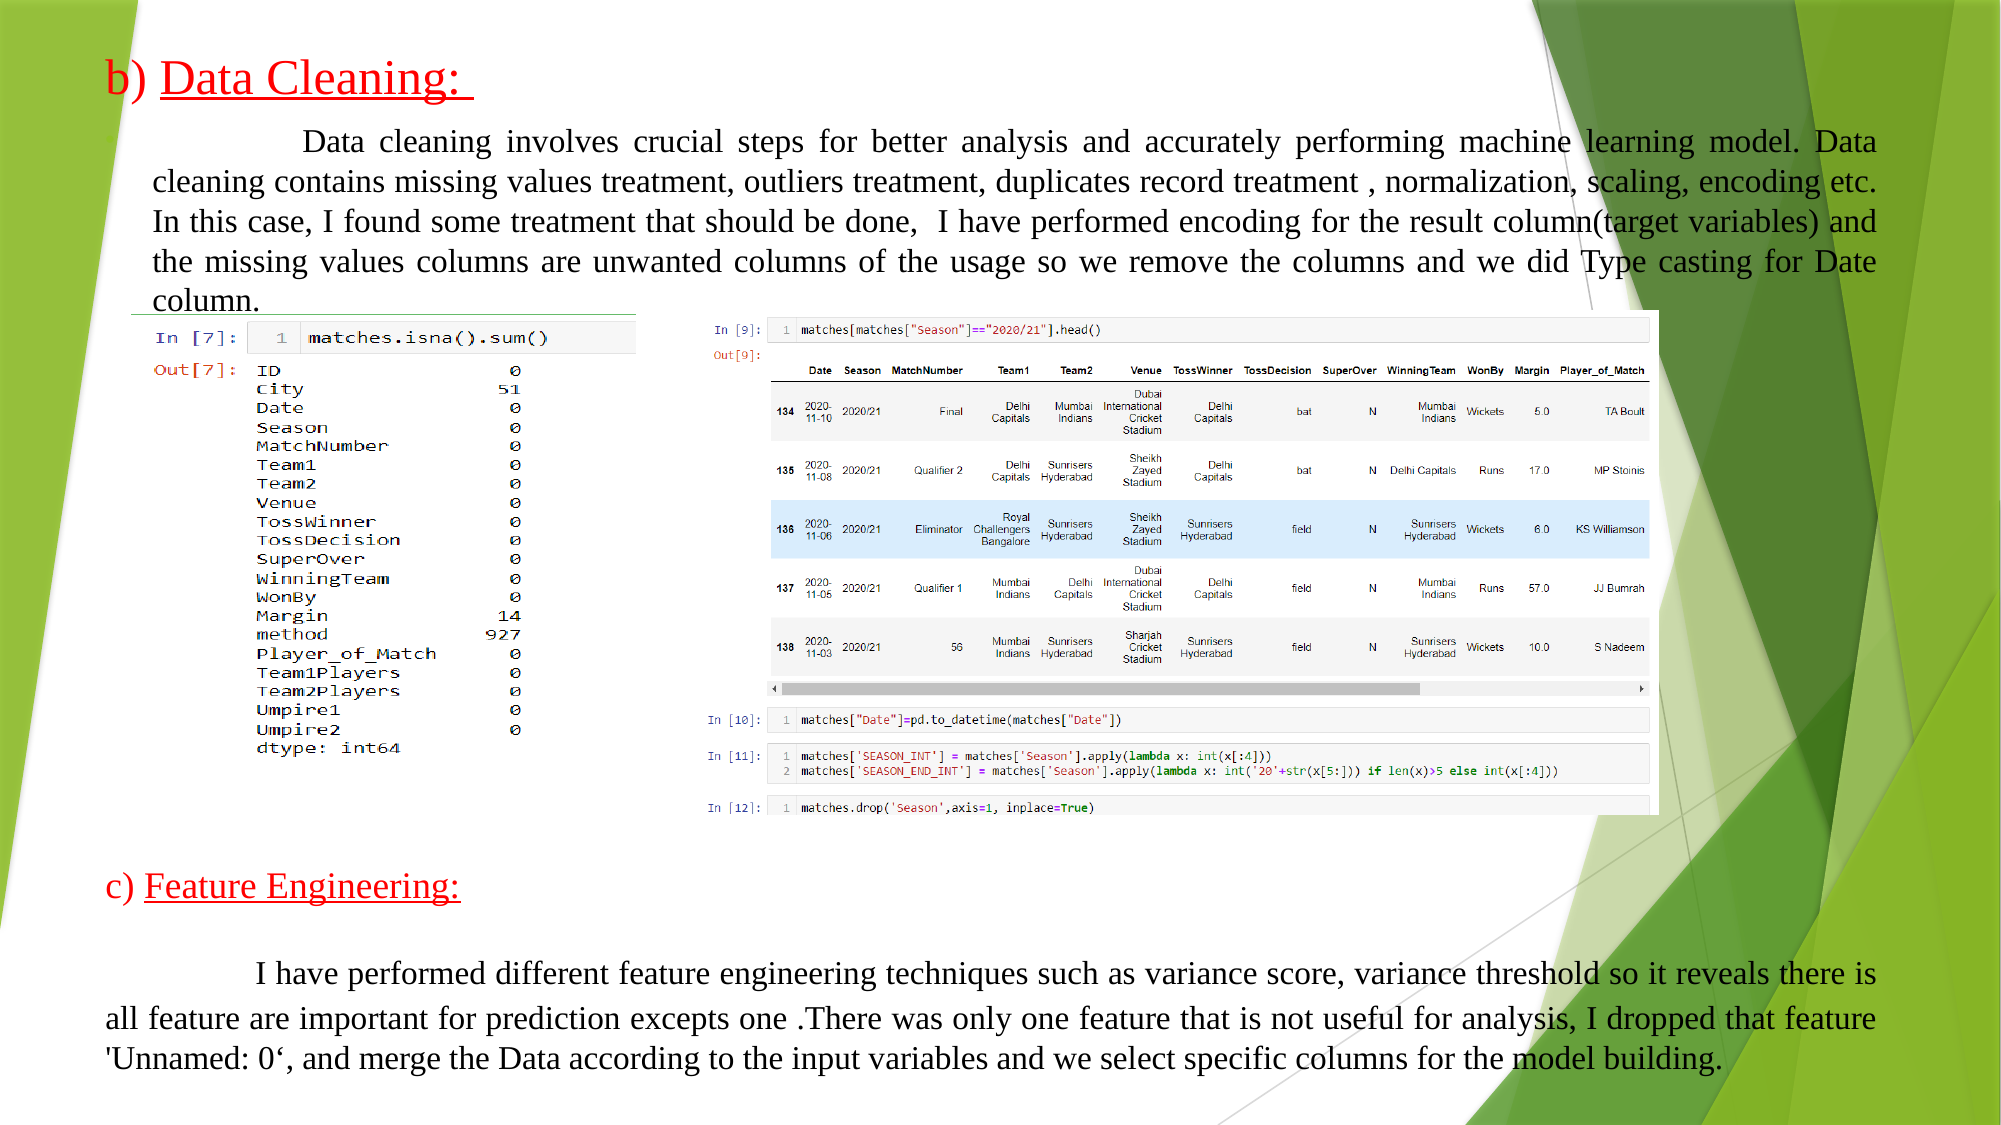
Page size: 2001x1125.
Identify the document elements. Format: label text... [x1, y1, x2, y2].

title b) Data Cleaning: [90, 18, 1896, 111]
picture [693, 309, 1659, 816]
subtitle Data cleaning involves crucial steps for better analysis and accurately performing machine learning model. Data cleaning contains missing values treatment, outliers treatment, duplicates record treatment , normalization, scaling, encoding etc. In this case, I found some treatment that should be done, I have performed encoding for the result column(target variables) and the missing values columns are unwanted columns of the usage so we remove the columns and we did Type casting for Date column. c) Feature Engineering: I have performed different feature engineering techniques such as variance score, variance threshold so it reveals there is all feature are important for prediction excepts one .There was only one feature that is not useful for analysis, I dropped that feature 'Unnamed: 0‘, and merge the Data according to the input variables and we select specific columns for the model building. [90, 111, 1896, 1125]
picture [131, 313, 636, 768]
